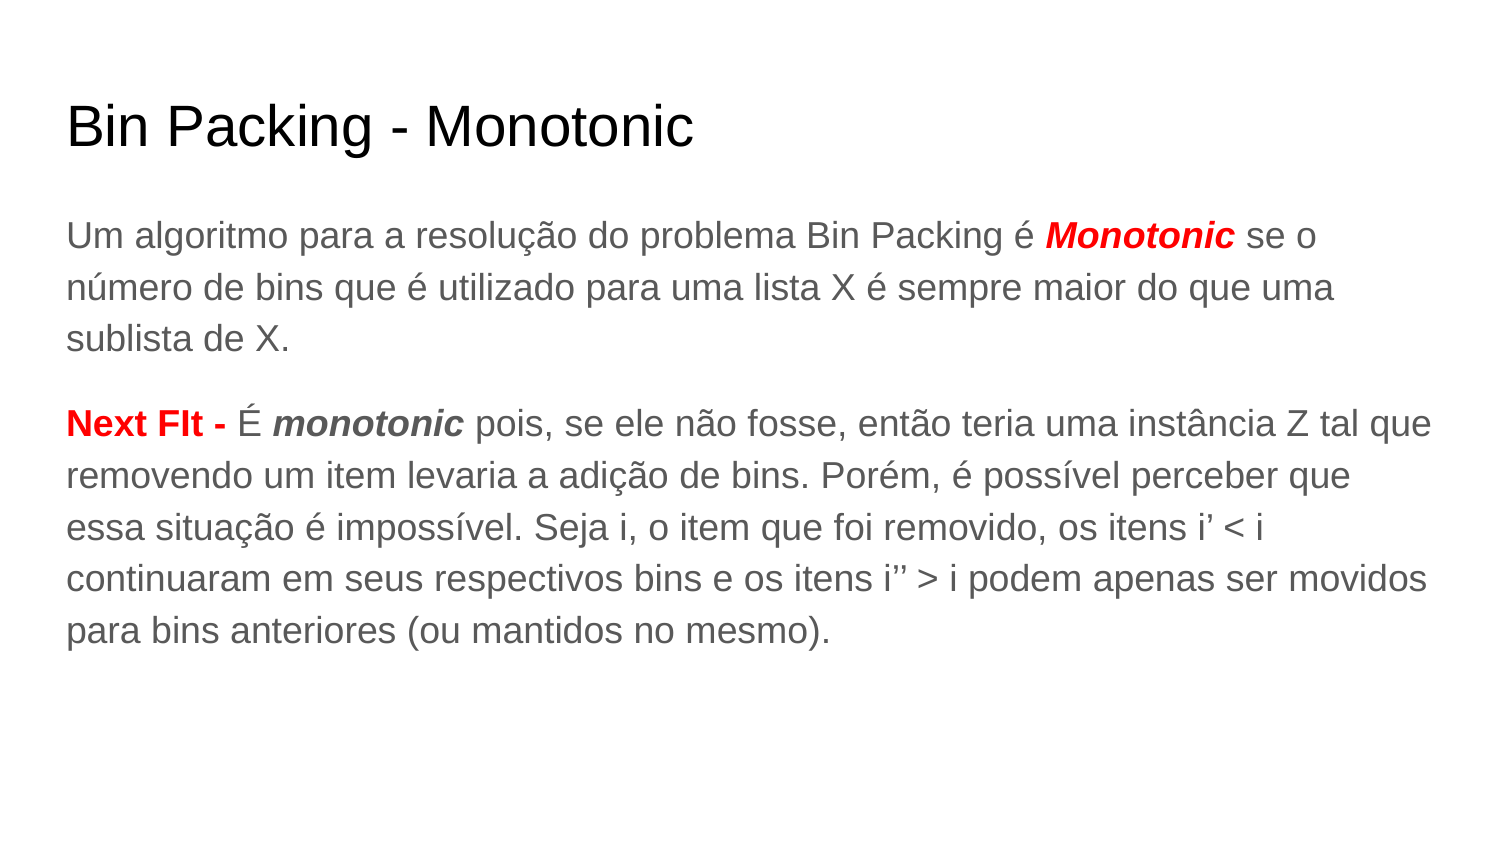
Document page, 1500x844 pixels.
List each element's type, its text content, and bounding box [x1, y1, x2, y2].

title Bin Packing - Monotonic [51, 72, 1449, 167]
list Um algoritmo para a resolução do problema Bin Packing é Monotonic se o número de bins que é utilizado para uma lista X é sempre maior do que uma sublista de X. Next FIt - É monotonic pois, se ele não fosse, então teria uma instância Z tal que removendo um item levaria a adição de bins. Porém, é possível perceber que essa situação é impossível. Seja i, o item que foi removido, os itens i’ < i continuaram em seus respectivos bins e os itens i’’ > i podem apenas ser movidos para bins anteriores (ou mantidos no mesmo). [51, 189, 1449, 750]
